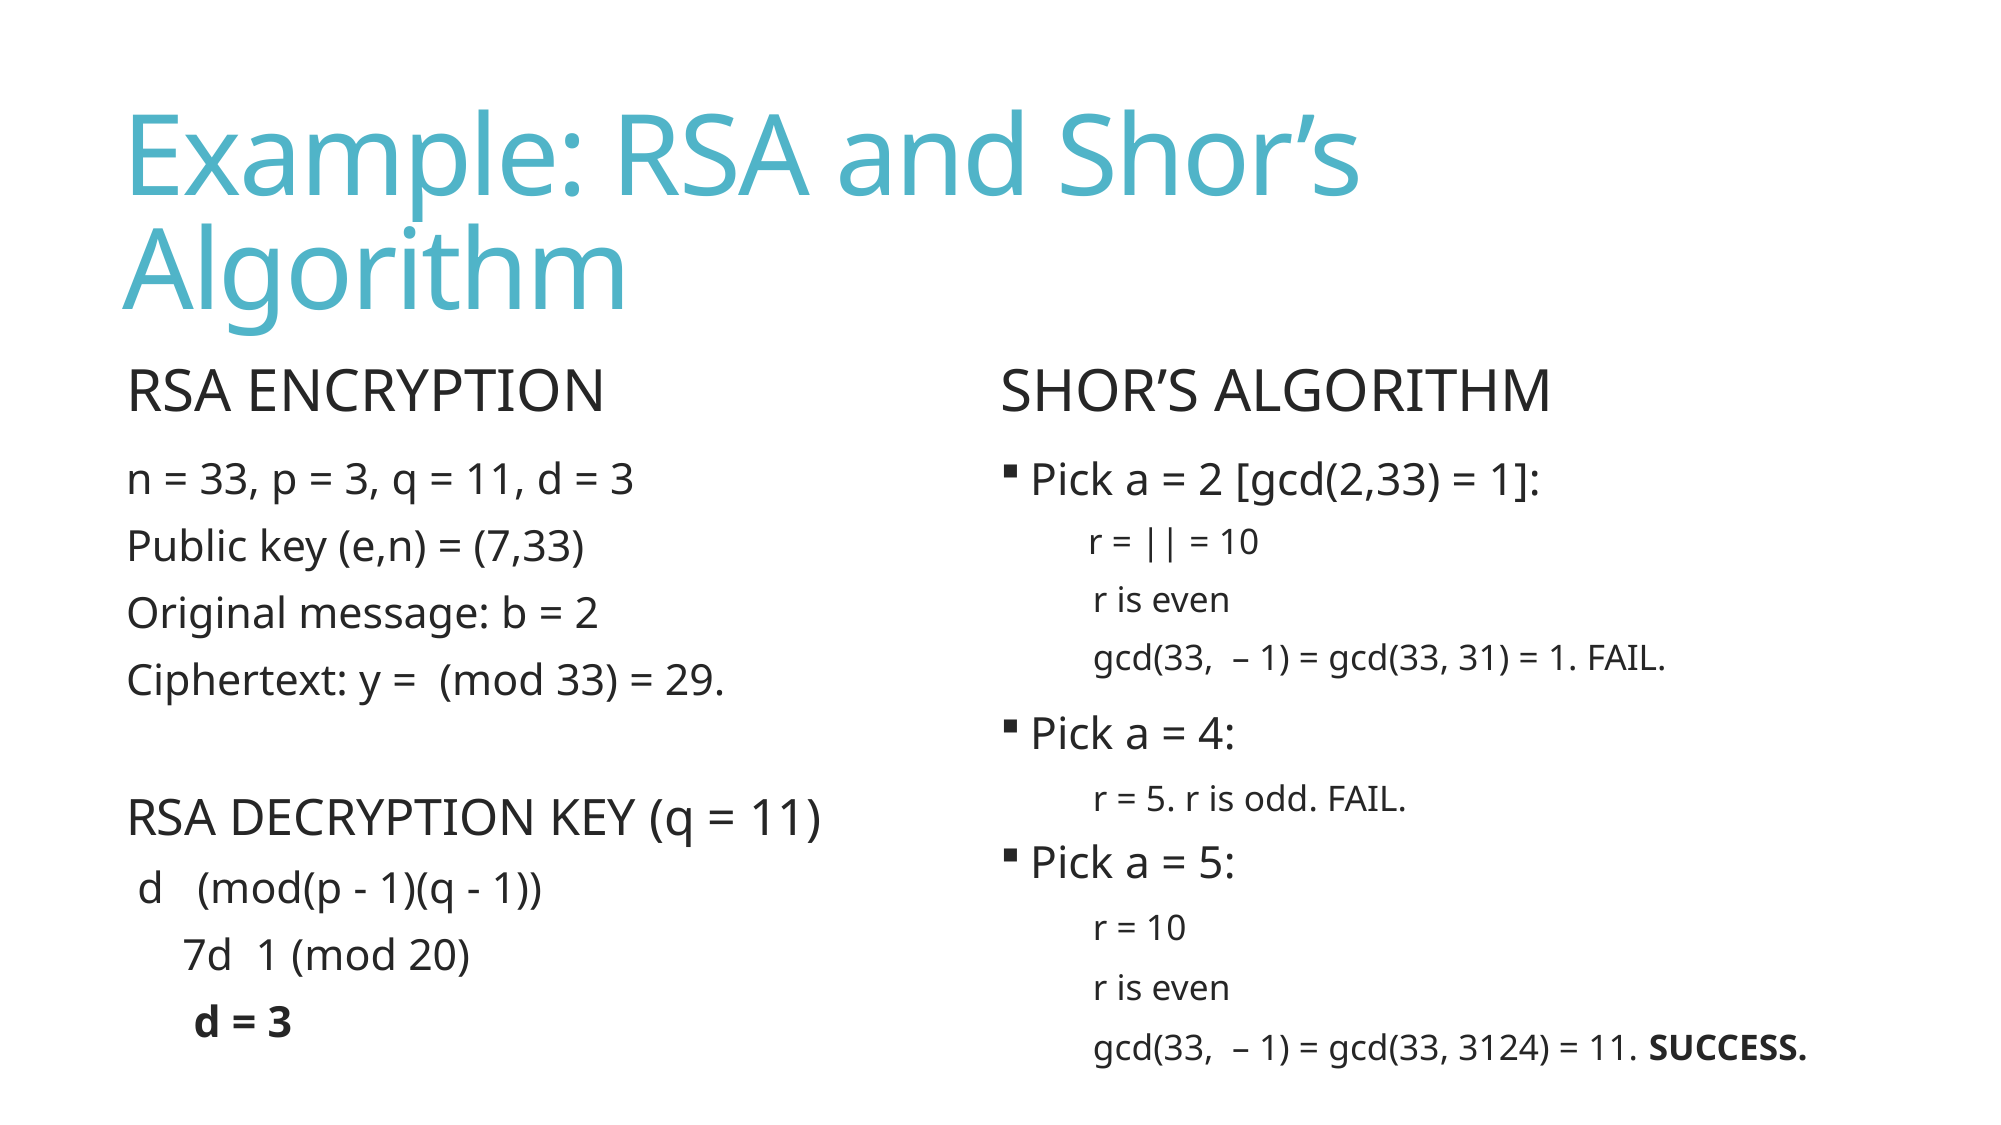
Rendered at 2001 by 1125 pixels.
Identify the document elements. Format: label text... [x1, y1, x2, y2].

list Shor’s Algorithm [985, 334, 1751, 453]
title Example: RSA and Shor’s Algorithm [107, 81, 1875, 354]
list RSA Encryption [111, 334, 876, 454]
